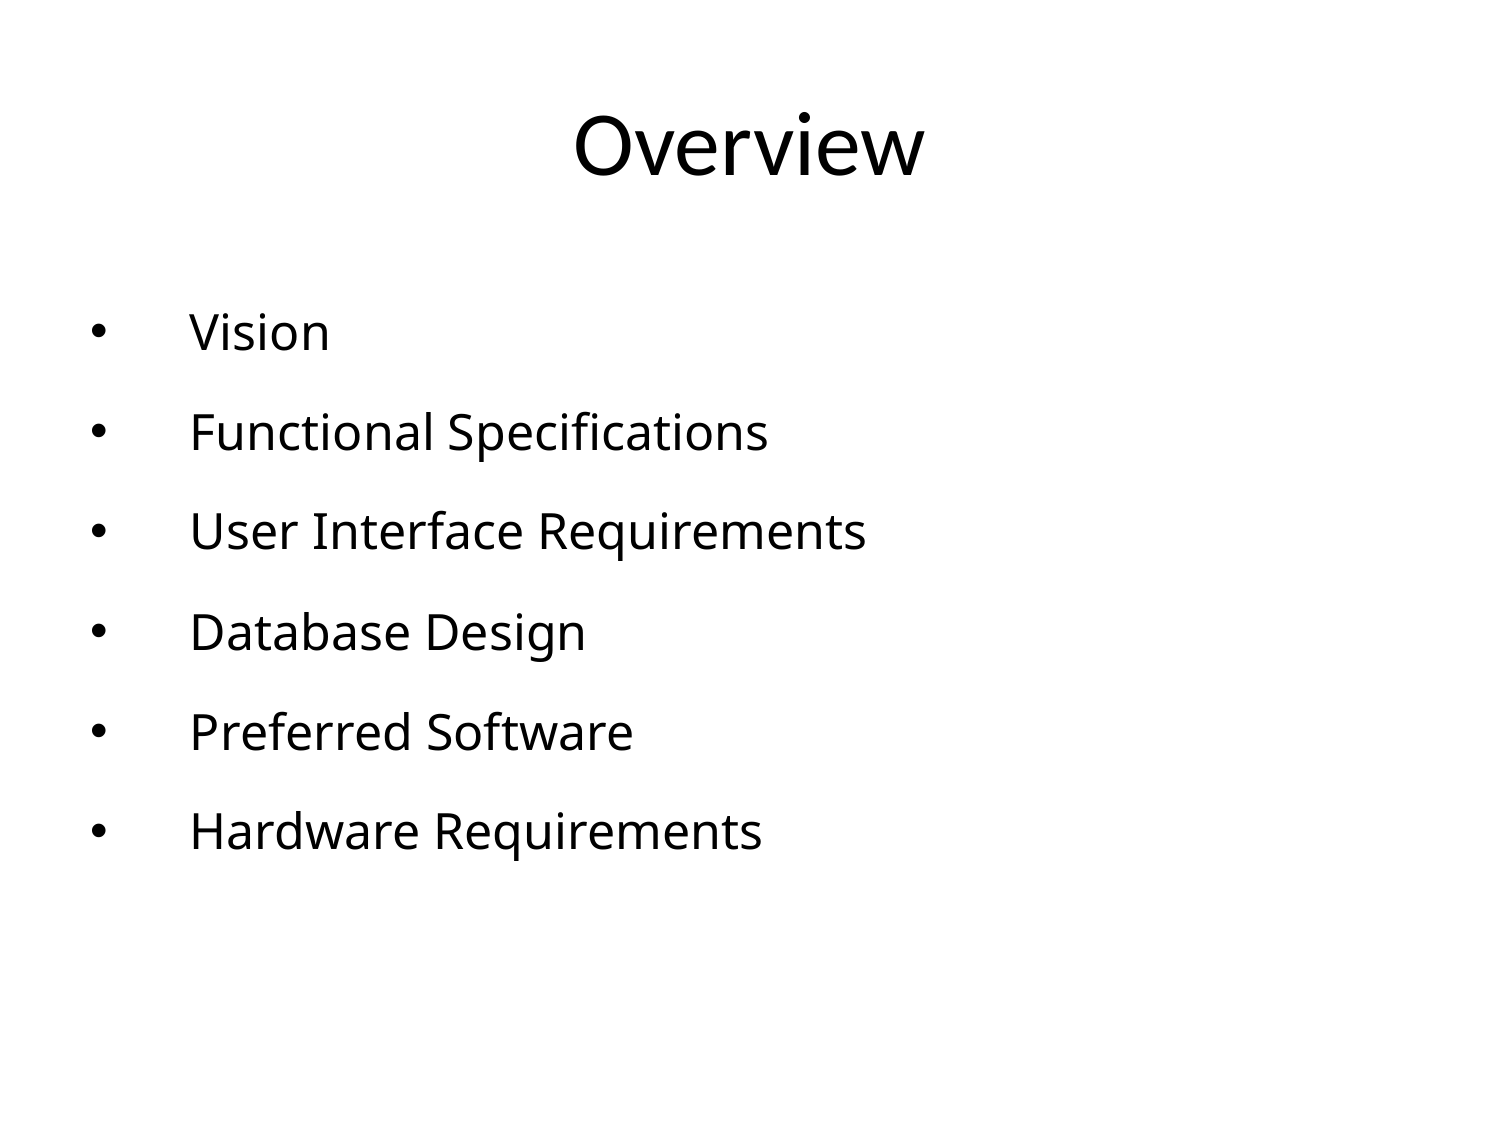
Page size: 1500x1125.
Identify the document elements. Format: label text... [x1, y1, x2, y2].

list Vision Functional Specifications User Interface Requirements Database Design Preferred Software Hardware Requirements [75, 262, 1425, 1005]
title Overview [75, 45, 1425, 233]
